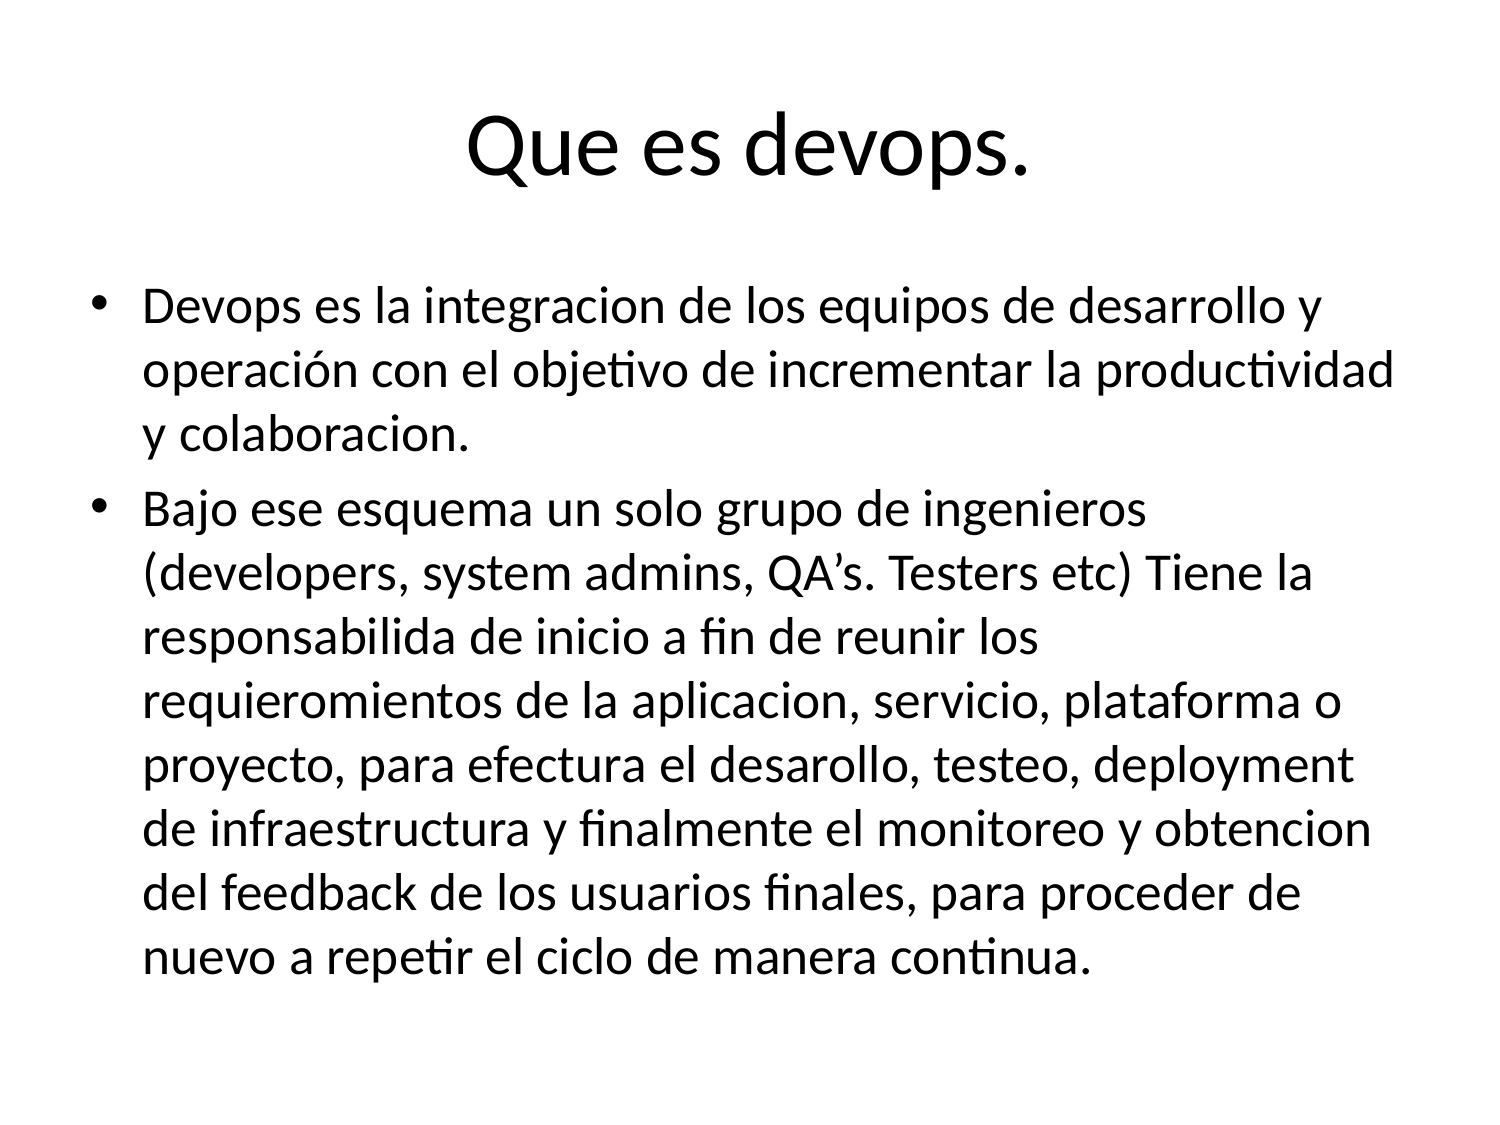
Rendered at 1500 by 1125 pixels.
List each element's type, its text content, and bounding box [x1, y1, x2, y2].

list Devops es la integracion de los equipos de desarrollo y operación con el objetivo de incrementar la productividad y colaboracion. Bajo ese esquema un solo grupo de ingenieros (developers, system admins, QA’s. Testers etc) Tiene la responsabilida de inicio a fin de reunir los requieromientos de la aplicacion, servicio, plataforma o proyecto, para efectura el desarollo, testeo, deployment de infraestructura y finalmente el monitoreo y obtencion del feedback de los usuarios finales, para proceder de nuevo a repetir el ciclo de manera continua. [75, 262, 1425, 1005]
title Que es devops. [75, 45, 1425, 233]
